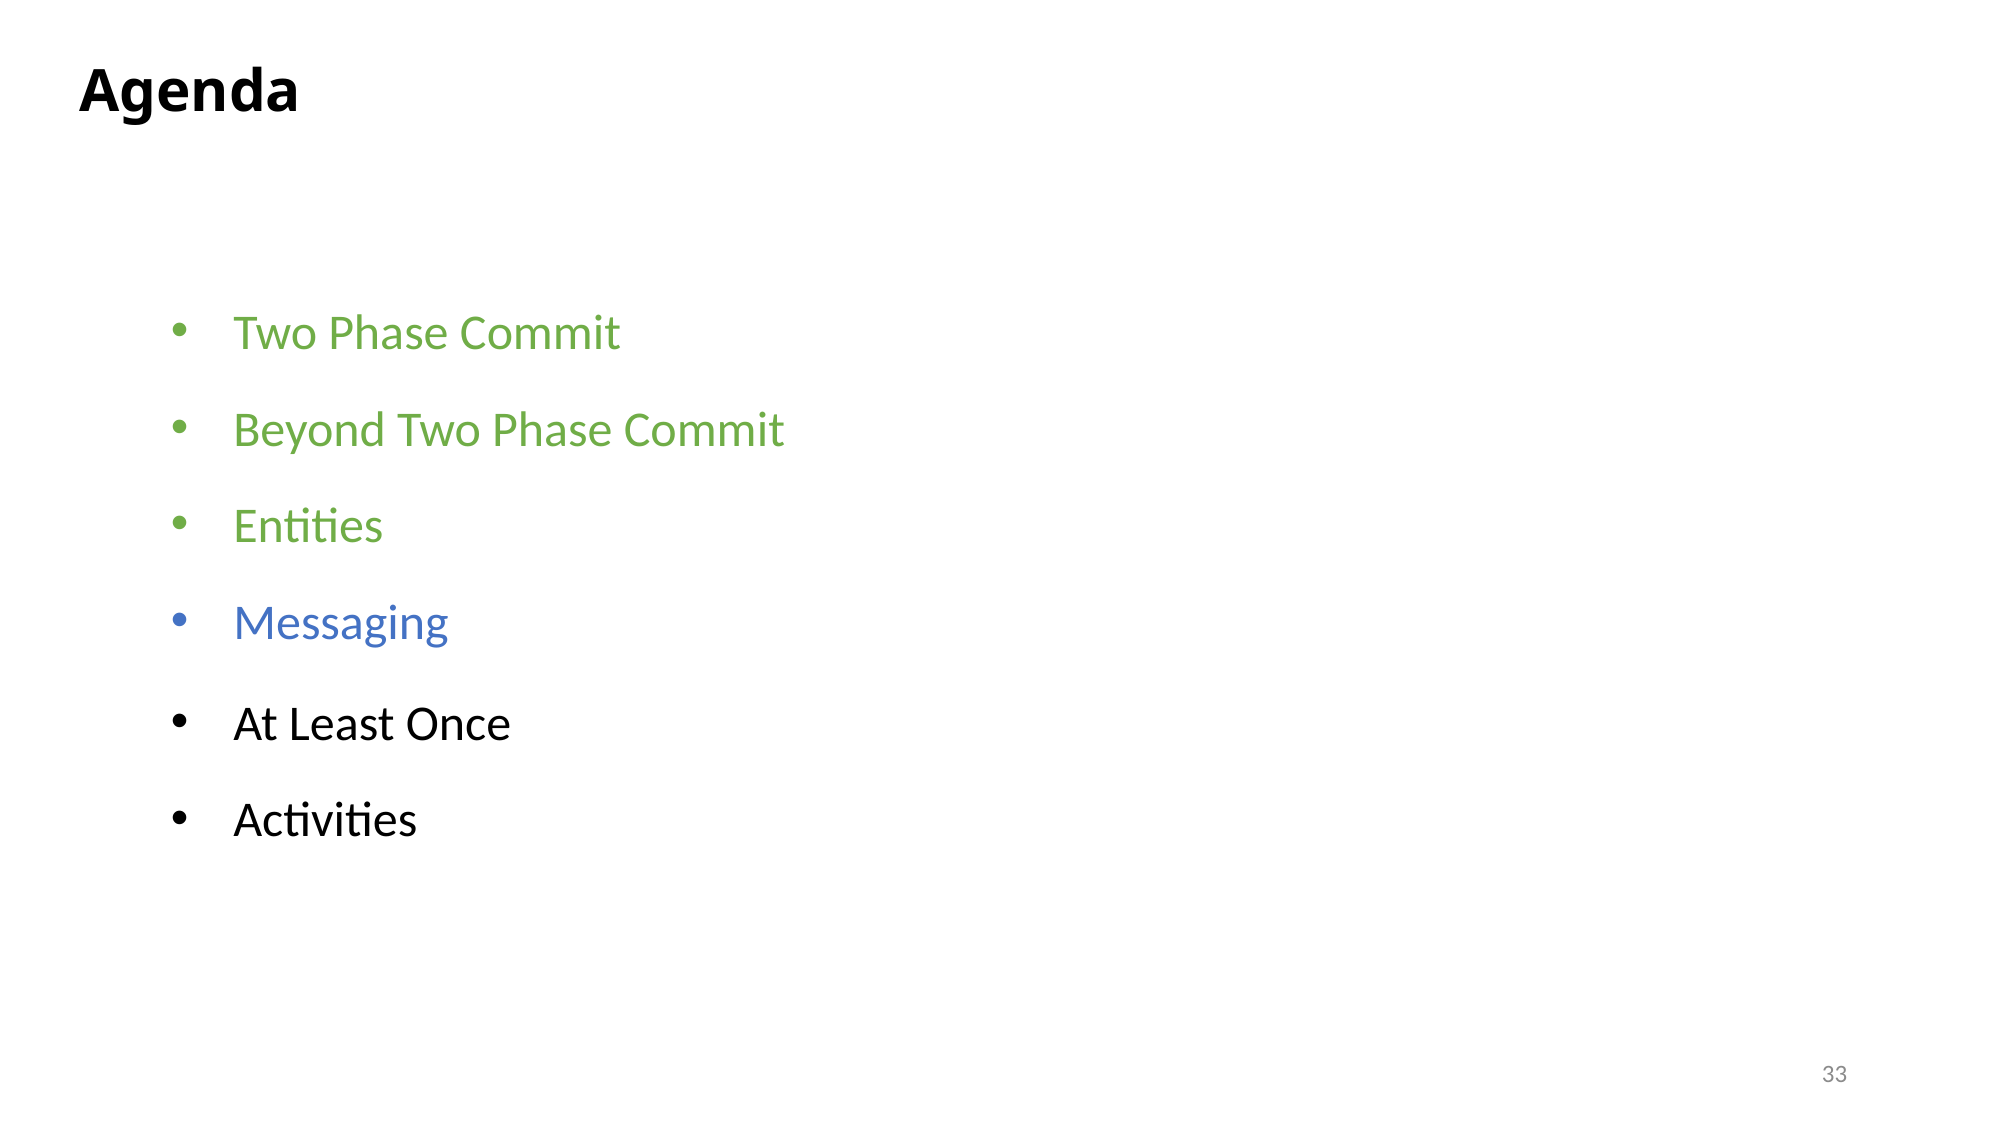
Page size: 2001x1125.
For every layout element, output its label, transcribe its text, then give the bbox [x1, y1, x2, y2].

title Agenda [64, 50, 1722, 136]
text_box Messaging [156, 581, 1626, 657]
text_box Entities [156, 484, 1626, 560]
text_box Two Phase Commit [156, 291, 1626, 367]
text_box Activities [156, 779, 1626, 855]
slide_number 33 [1412, 1042, 1863, 1103]
text_box At Least Once [156, 682, 1626, 758]
text_box Beyond Two Phase Commit [156, 389, 1626, 464]
